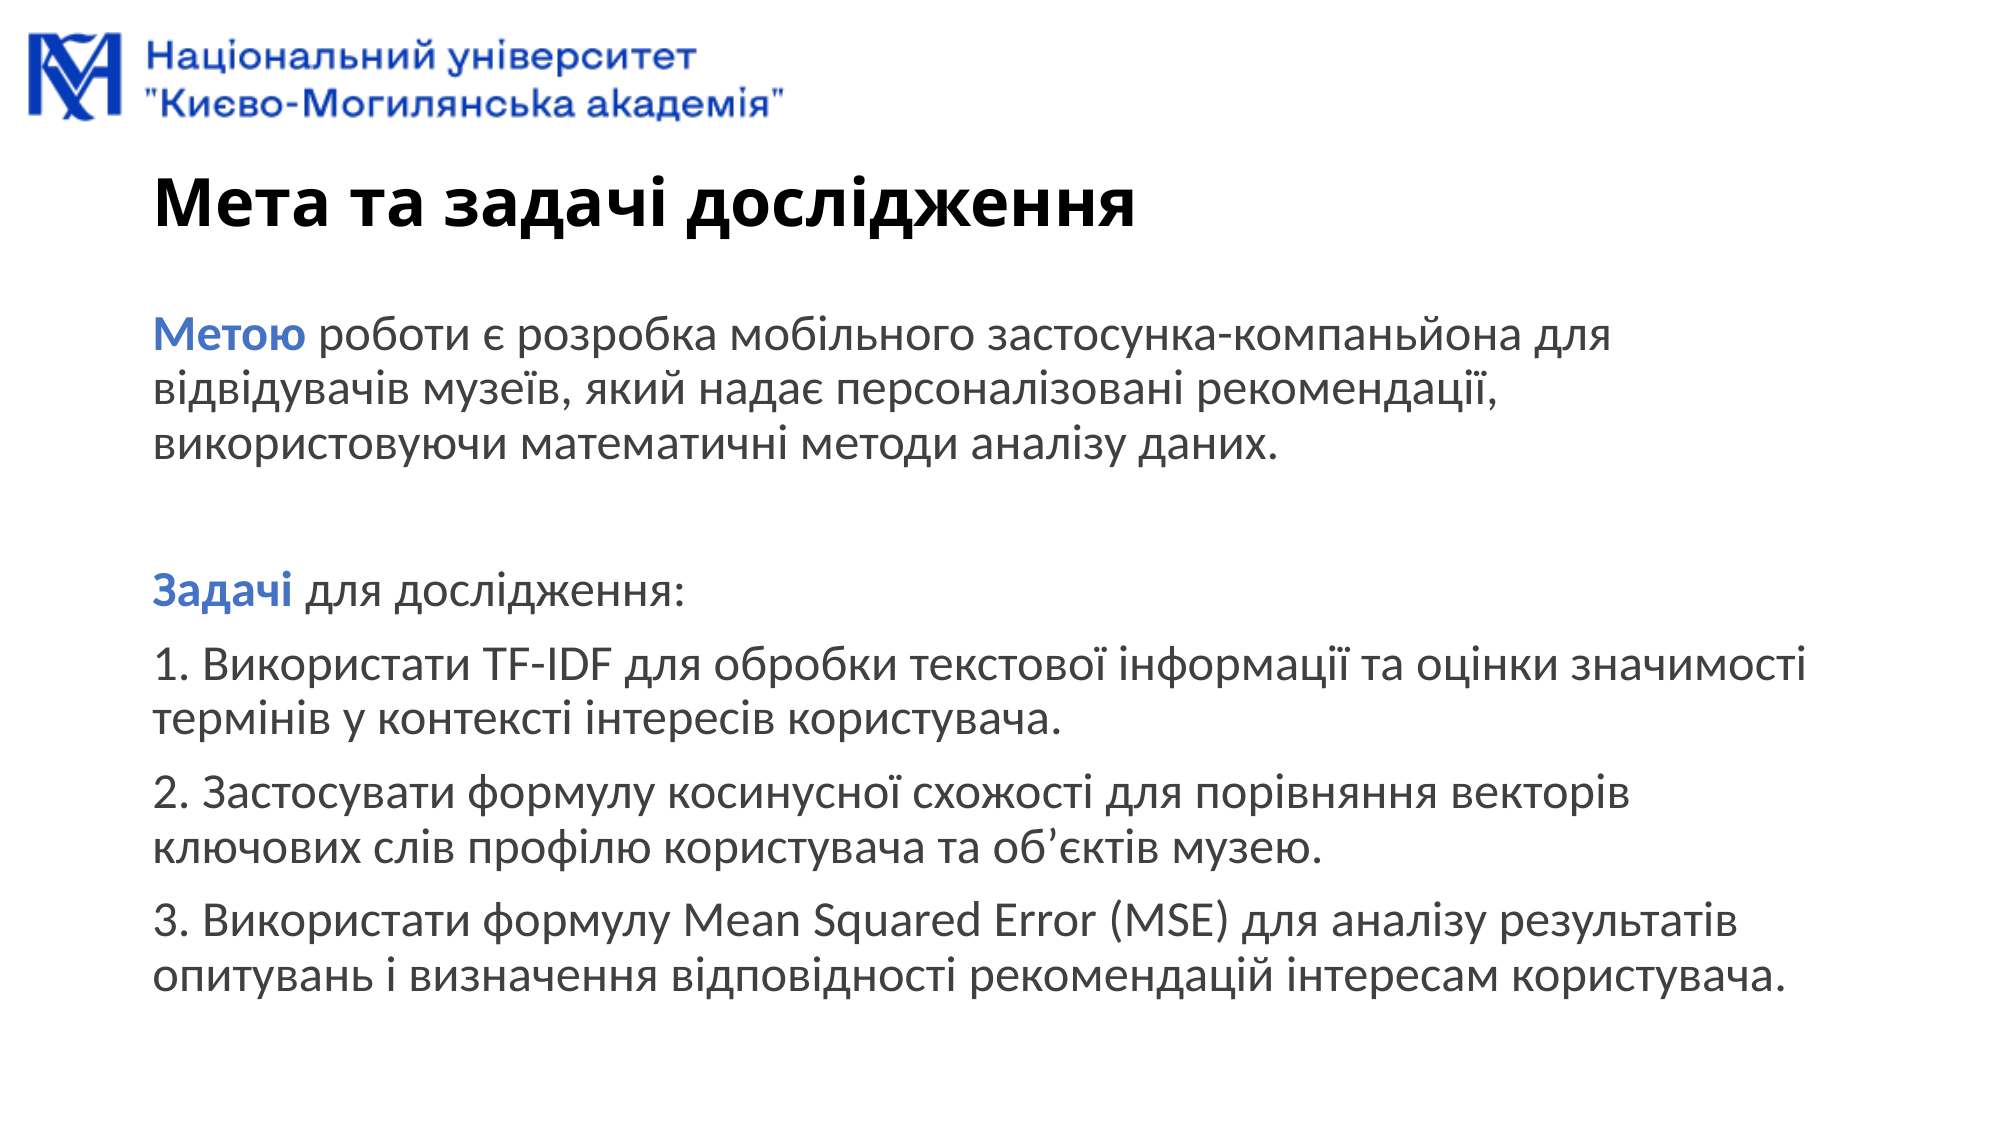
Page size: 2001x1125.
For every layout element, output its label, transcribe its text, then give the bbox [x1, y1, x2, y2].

title Мета та задачі дослідження [137, 131, 1863, 278]
picture [22, 24, 790, 132]
list Метою роботи є розробка мобільного застосунка-компаньйона для відвідувачів музеїв, який надає персоналізовані рекомендації, використовуючи математичні методи аналізу даних. Задачі для дослідження: 1. Використати TF-IDF для обробки текстової інформації та оцінки значимості термінів у контексті інтересів користувача. 2. Застосувати формулу косинусної схожості для порівняння векторів ключових слів профілю користувача та об’єктів музею. 3. Використати формулу Mean Squared Error (MSE) для аналізу результатів опитувань і визначення відповідності рекомендацій інтересам користувача. [137, 299, 1863, 1014]
